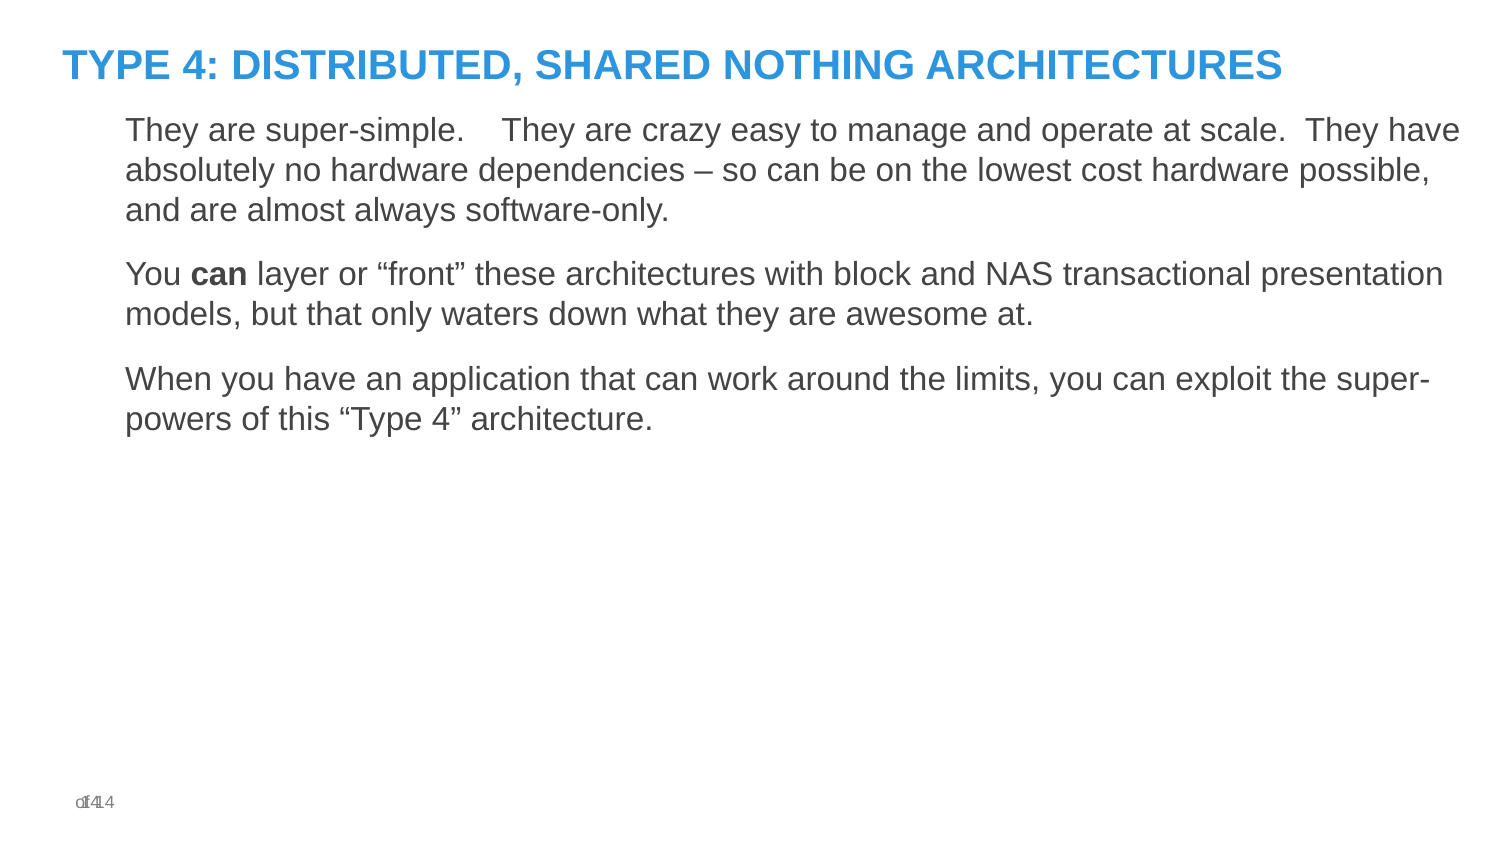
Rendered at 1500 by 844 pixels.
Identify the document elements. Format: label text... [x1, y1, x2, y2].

title Type 4: Distributed, shared nothing architectures [62, 37, 1500, 108]
list They are super-simple. They are crazy easy to manage and operate at scale. They have absolutely no hardware dependencies – so can be on the lowest cost hardware possible, and are almost always software-only. You can layer or “front” these architectures with block and NAS transactional presentation models, but that only waters down what they are awesome at. When you have an application that can work around the limits, you can exploit the super-powers of this “Type 4” architecture. [87, 108, 1477, 812]
